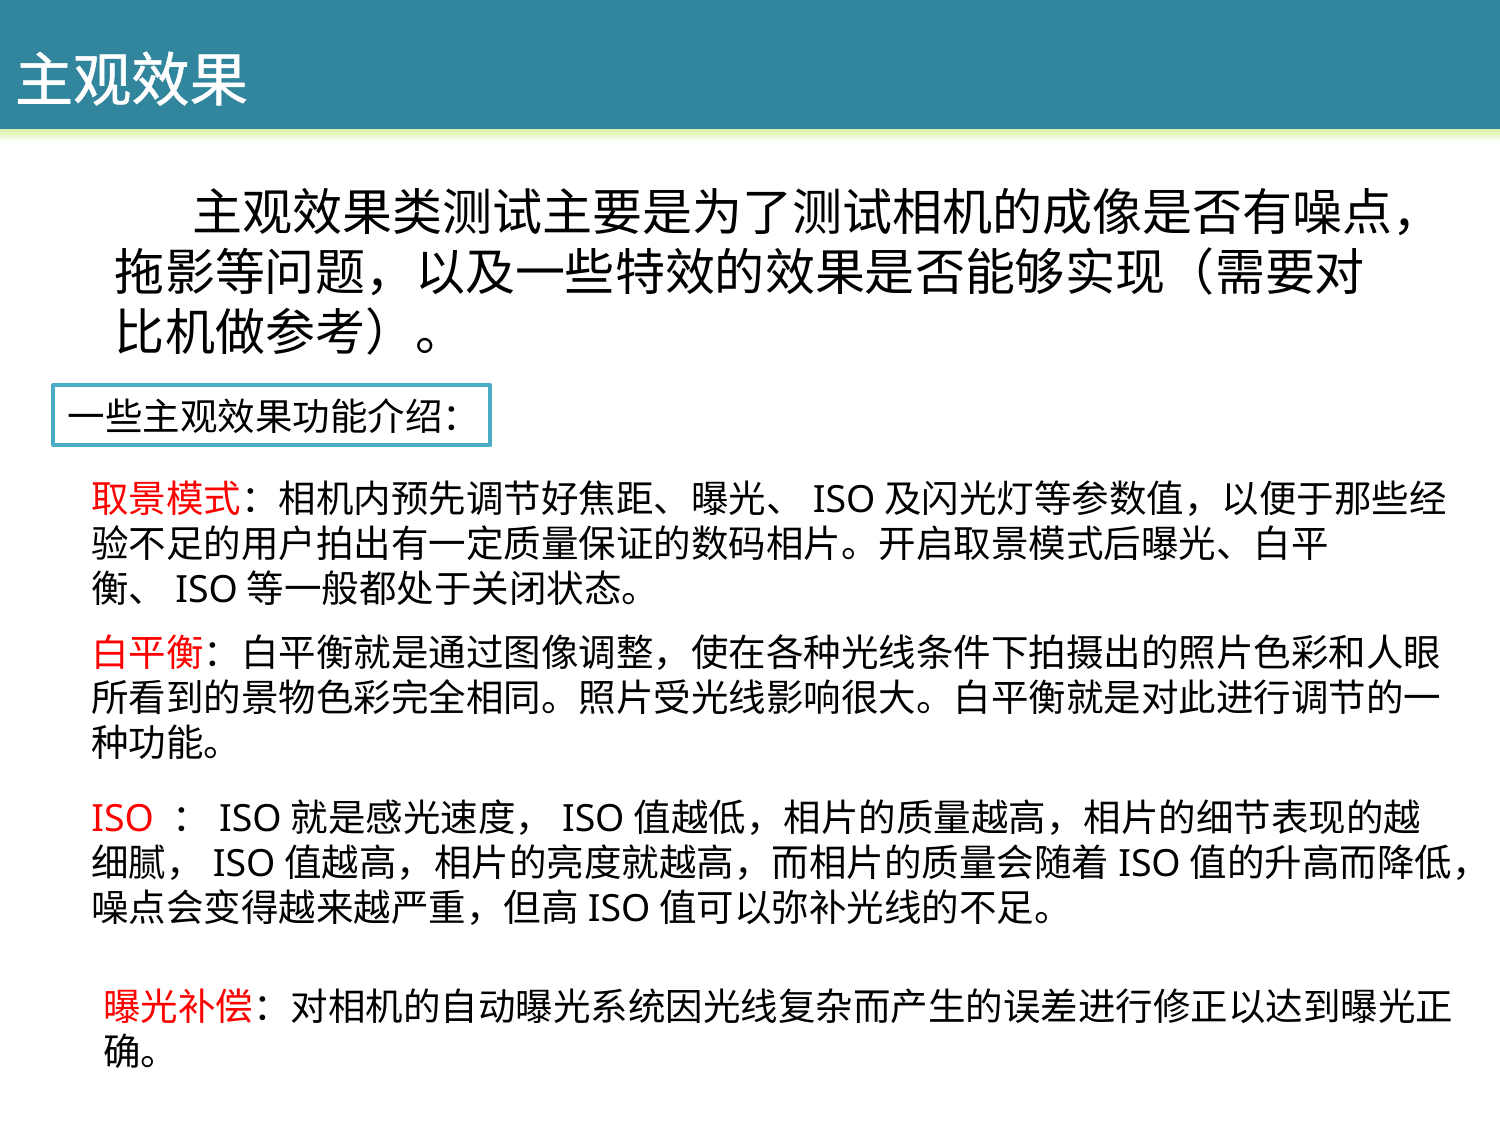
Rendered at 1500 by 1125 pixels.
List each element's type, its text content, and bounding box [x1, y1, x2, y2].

text_box 曝光补偿：对相机的自动曝光系统因光线复杂而产生的误差进行修正以达到曝光正确。 [88, 975, 1471, 1081]
text_box 取景模式：相机内预先调节好焦距、曝光、ISO及闪光灯等参数值，以便于那些经验不足的用户拍出有一定质量保证的数码相片。开启取景模式后曝光、白平衡、ISO等一般都处于关闭状态。 [76, 467, 1471, 618]
text_box 一些主观效果功能介绍： [51, 383, 492, 447]
text_box ISO ：ISO就是感光速度，ISO值越低，相片的质量越高，相片的细节表现的越细腻，ISO值越高，相片的亮度就越高，而相片的质量会随着ISO值的升高而降低，噪点会变得越来越严重，但高ISO值可以弥补光线的不足。 [76, 786, 1471, 937]
text_box 白平衡：白平衡就是通过图像调整，使在各种光线条件下拍摄出的照片色彩和人眼所看到的景物色彩完全相同。照片受光线影响很大。白平衡就是对此进行调节的一种功能。 [76, 621, 1483, 772]
text_box 主观效果类测试主要是为了测试相机的成像是否有噪点，拖影等问题，以及一些特效的效果是否能够实现（需要对比机做参考）。 [100, 172, 1424, 368]
text_box 主观效果 [0, 35, 282, 120]
text_box [0, 0, 1500, 131]
